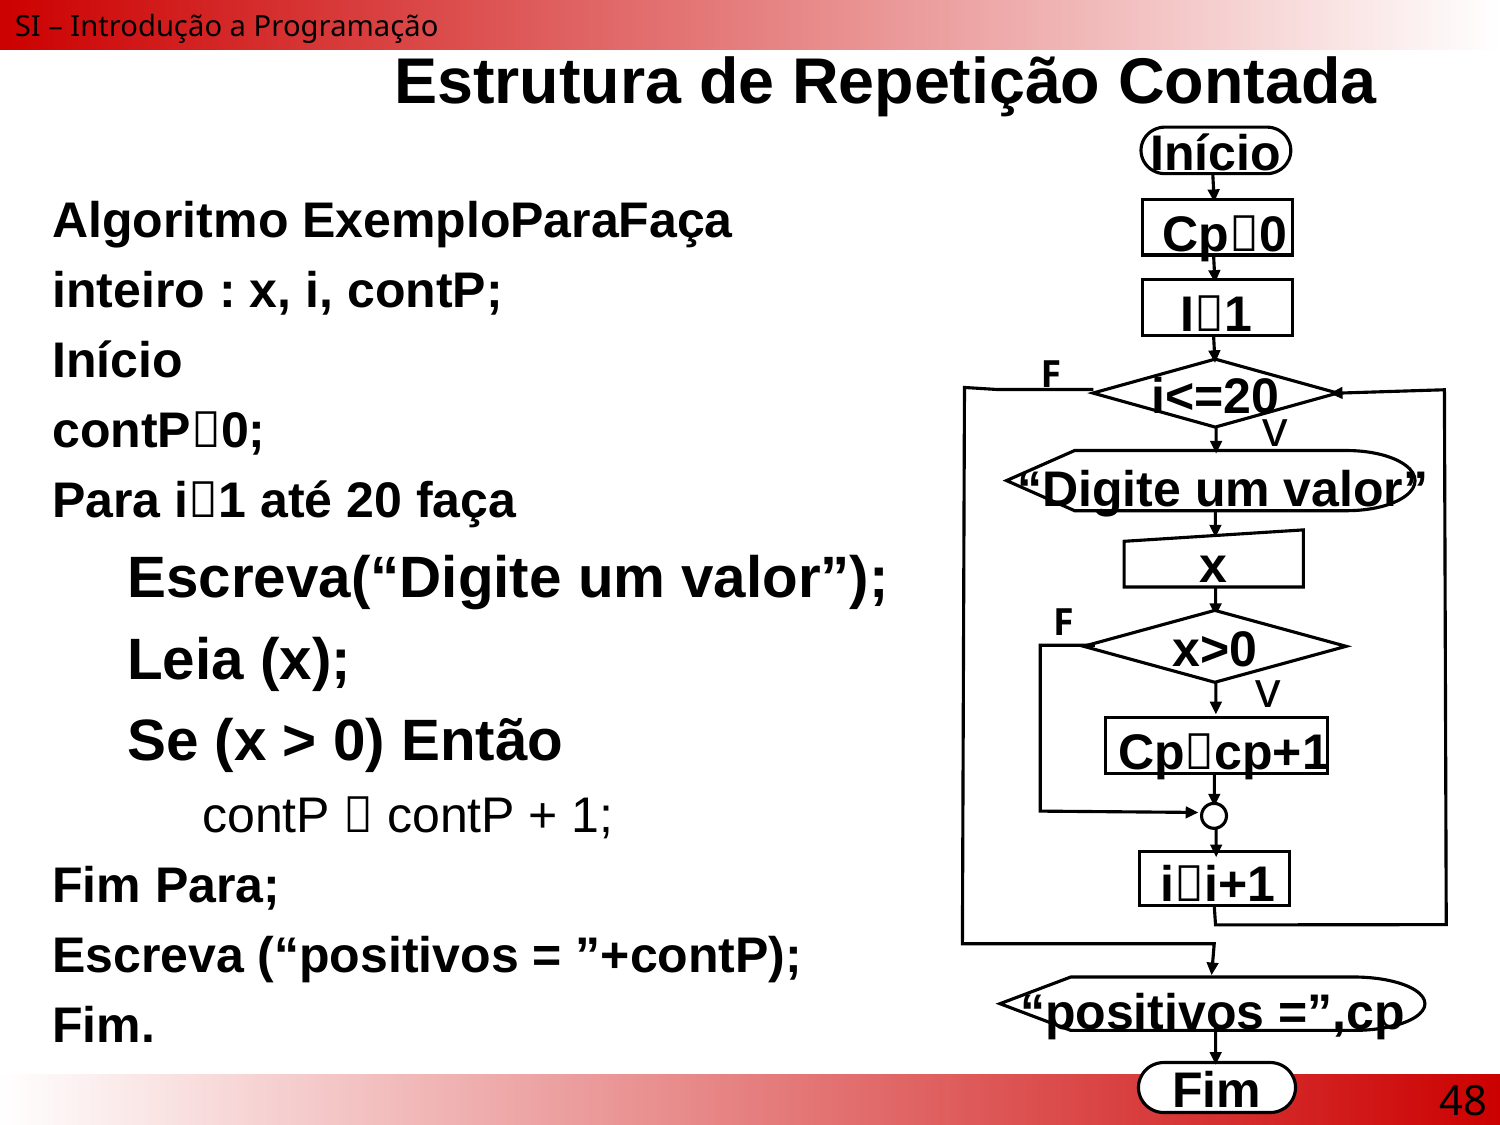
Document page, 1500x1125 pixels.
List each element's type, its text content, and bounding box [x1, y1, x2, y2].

text_box [1214, 386, 1447, 926]
text_box [1207, 174, 1220, 194]
text_box [1208, 788, 1221, 803]
text_box [1209, 601, 1222, 611]
text_box Fim [1138, 1062, 1296, 1113]
text_box i<=20 [1095, 359, 1338, 428]
text_box v [1240, 661, 1297, 712]
text_box v [1247, 389, 1304, 447]
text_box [1134, 843, 1290, 910]
text_box Cpcp+1 [1159, 712, 1345, 788]
text_box [1243, 529, 1304, 587]
text_box [1142, 199, 1148, 255]
text_box [1201, 803, 1227, 829]
text_box [1209, 1047, 1222, 1065]
title Estrutura de Repetição Contada [195, 26, 1500, 129]
text_box “positivos =”,cp [1005, 971, 1420, 1001]
text_box F [1025, 342, 1077, 389]
text_box [1125, 537, 1185, 587]
text_box Início [1141, 127, 1291, 174]
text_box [1006, 448, 1416, 515]
text_box [1170, 766, 1199, 819]
text_box “positivos =”,cp [1005, 1006, 1420, 1047]
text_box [1142, 274, 1293, 340]
text_box Cp0 [1148, 194, 1302, 270]
text_box x [1185, 525, 1243, 601]
text_box [1209, 427, 1223, 447]
text_box [999, 977, 1425, 1031]
text_box [1208, 348, 1221, 363]
list Algoritmo ExemploParaFaça inteiro : x, i, contP; Início contP0; Para i1 até 20 faça Escreva(“Digite um valor”); Leia (x); Se (x > 0) Então contP  contP + 1; Fim Para; Escreva (“positivos = ”+contP); Fim. [37, 179, 1500, 1125]
text_box [1209, 683, 1223, 712]
text_box x>0 [1143, 610, 1347, 683]
text_box [962, 387, 1219, 975]
